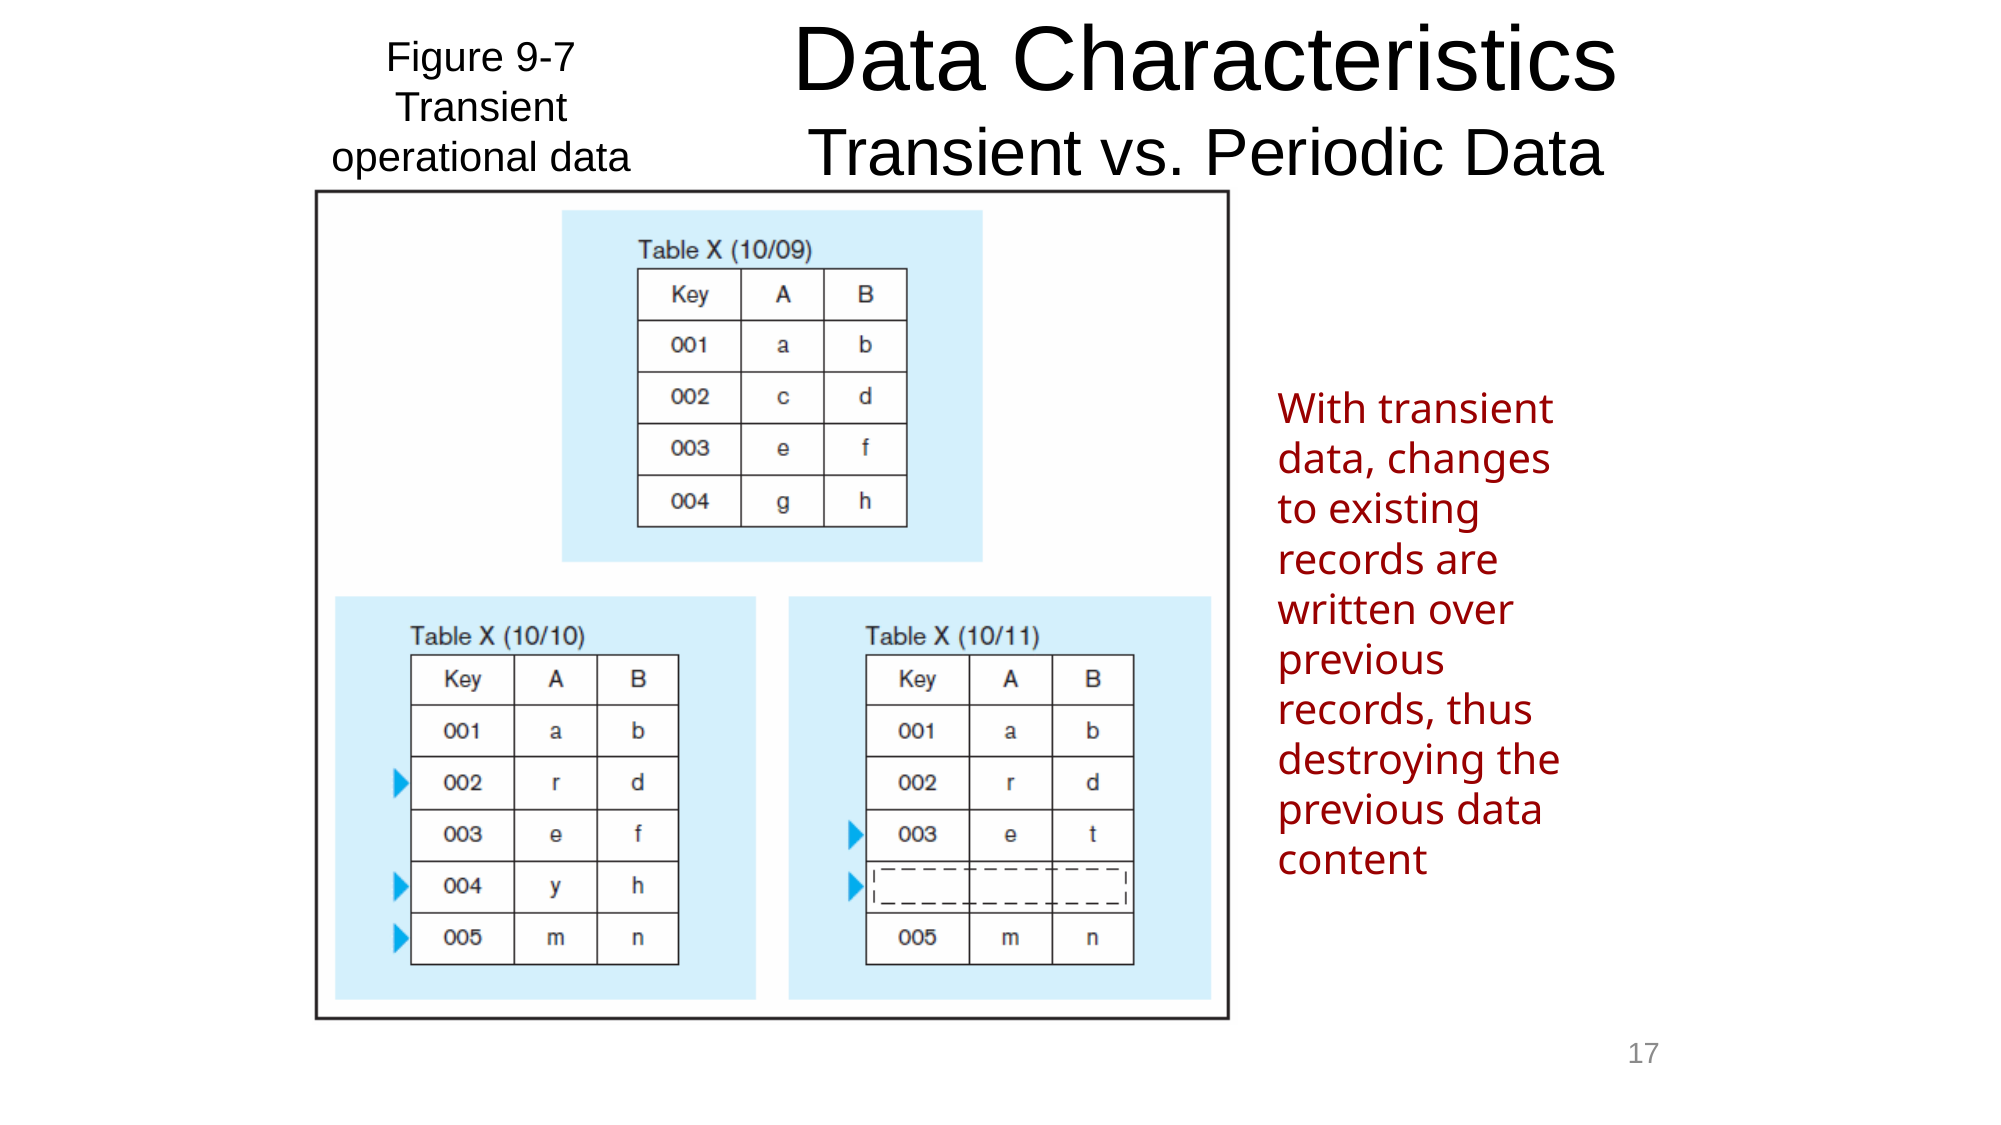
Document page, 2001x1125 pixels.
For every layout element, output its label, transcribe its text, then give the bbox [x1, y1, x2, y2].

text_box Figure 9-7 Transient operational data [287, 22, 675, 188]
text_box Data Characteristics Transient vs. Periodic Data [724, 0, 1688, 188]
slide_number 17 [1325, 1012, 1675, 1091]
picture [312, 187, 1238, 1025]
text_box With transient data, changes to existing records are written over previous records, thus destroying the previous data content [1262, 374, 1588, 890]
